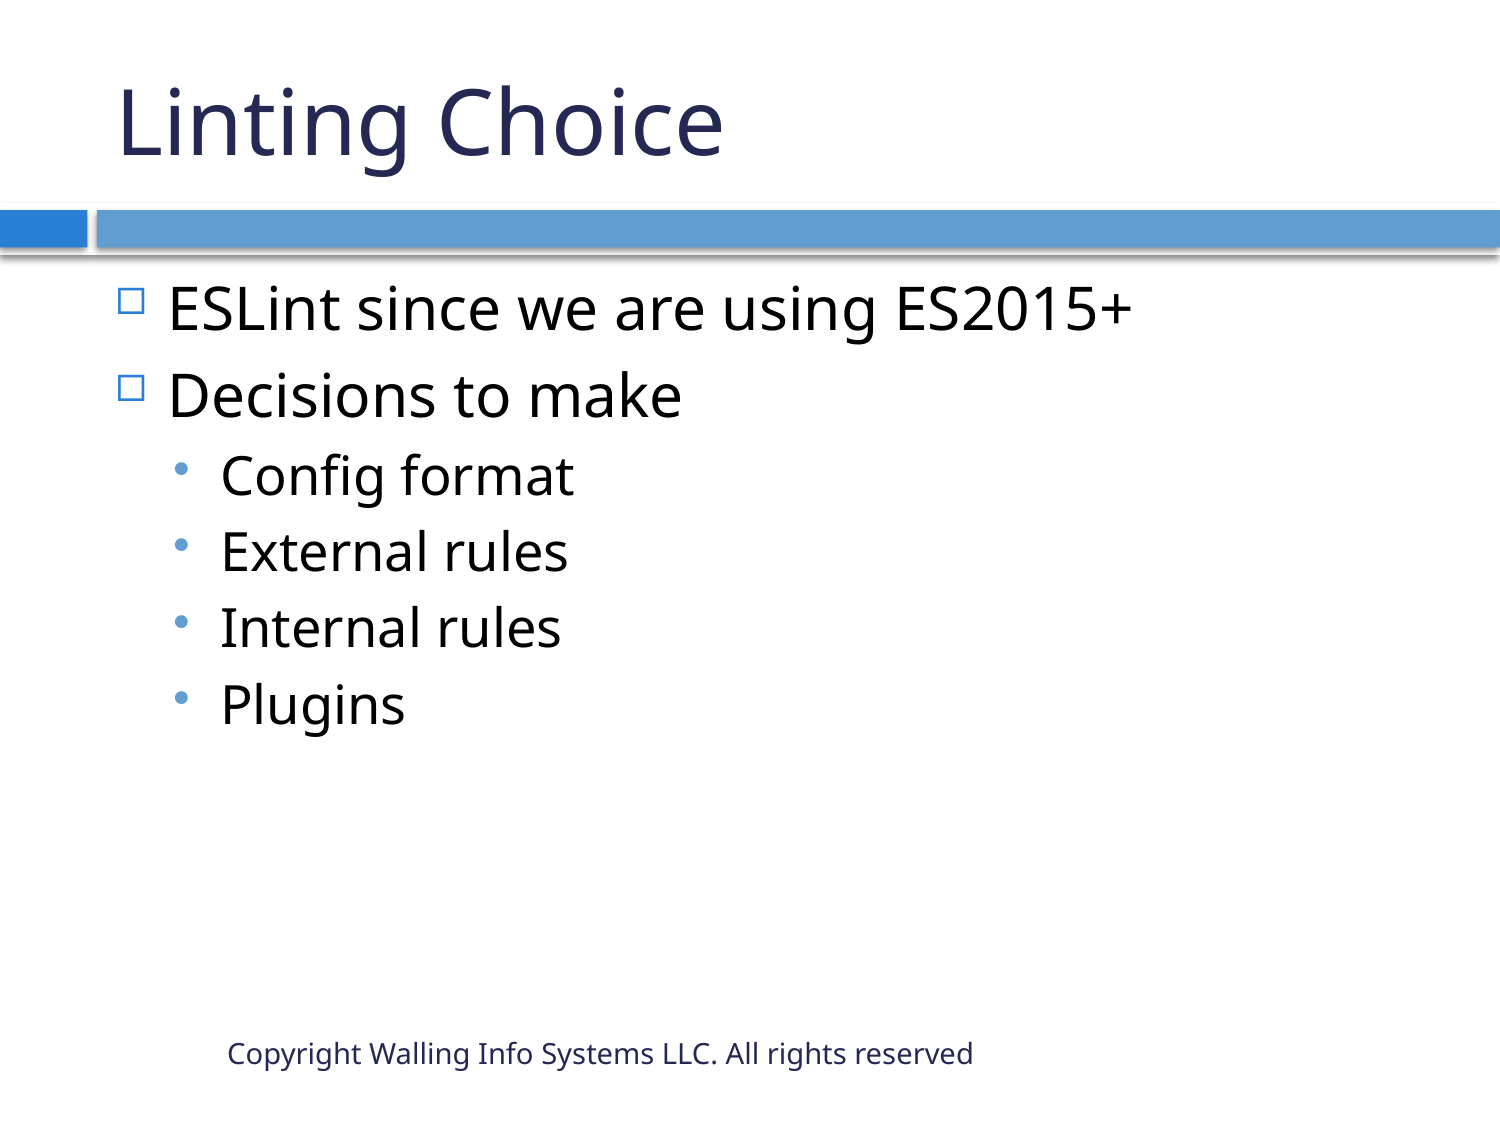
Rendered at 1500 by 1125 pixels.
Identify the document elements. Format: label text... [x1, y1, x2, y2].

title Linting Choice [100, 37, 1438, 200]
footer Copyright Walling Info Systems LLC. All rights reserved [99, 1024, 990, 1085]
list ESLint since we are using ES2015+ Decisions to make Config format External rules Internal rules Plugins [100, 262, 1438, 1000]
